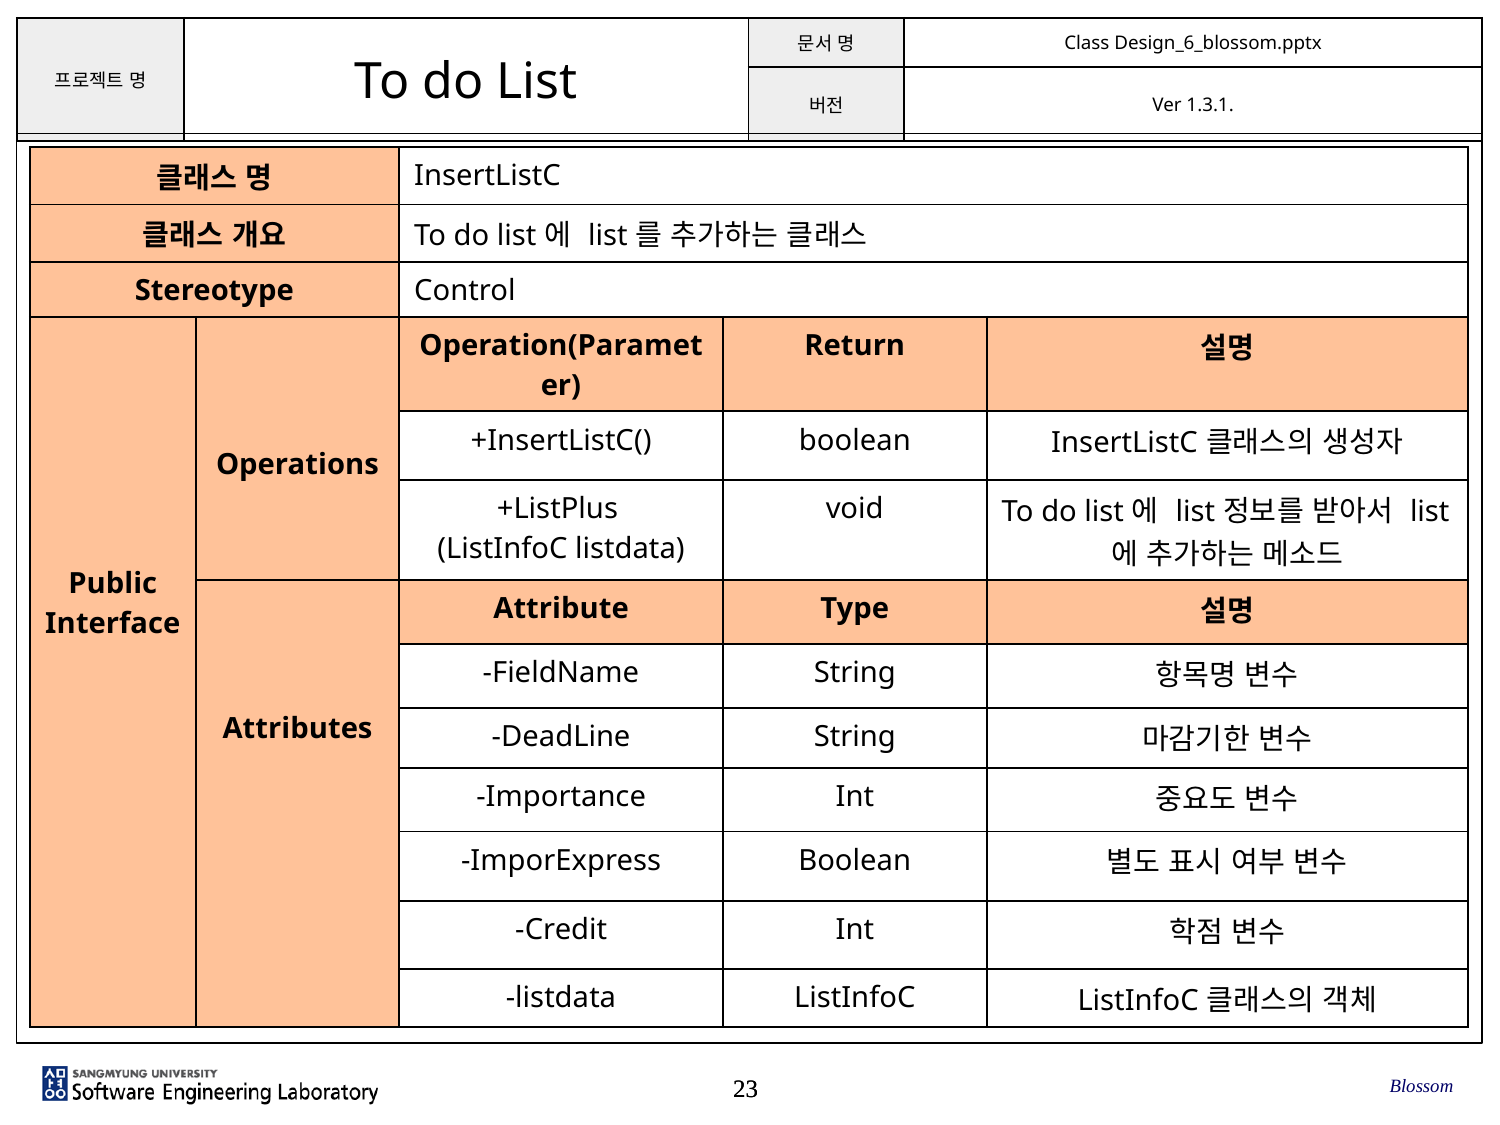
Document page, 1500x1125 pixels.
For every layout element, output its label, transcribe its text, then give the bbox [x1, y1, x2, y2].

table_cell +InsertListC() [400, 412, 722, 479]
picture [42, 1066, 382, 1106]
table_cell +ListPlus (ListInfoC listdata) [400, 481, 722, 579]
table_header 클래스 명 [31, 148, 398, 204]
footer Blossom [994, 1060, 1454, 1110]
table_cell Stereotype [31, 263, 398, 316]
table_cell 별도 표시 여부 변수 [988, 832, 1467, 900]
table_cell 설명 [988, 581, 1467, 643]
table_cell ListInfoC [724, 970, 986, 1026]
table_cell Boolean [724, 832, 986, 900]
table_cell void [724, 481, 986, 579]
table_cell String [724, 645, 986, 707]
table_cell Control [400, 263, 1467, 316]
table_cell -ImporExpress [400, 832, 722, 900]
table_cell 설명 [988, 318, 1467, 410]
table_cell ListInfoC클래스의 객체 [988, 970, 1467, 1026]
table_cell -FieldName [400, 645, 722, 707]
table_cell -listdata [400, 970, 722, 1026]
table_cell 클래스 개요 [31, 205, 398, 261]
table_header InsertListC [400, 148, 1467, 204]
table_cell To do list에 list정보를 받아서 list에 추가하는 메소드 [988, 481, 1467, 579]
table_cell String [724, 709, 986, 767]
table_cell Attributes [197, 581, 398, 1026]
table_cell Public Interface [31, 318, 195, 1026]
table_cell boolean [724, 412, 986, 479]
table_cell 중요도 변수 [988, 769, 1467, 831]
table_cell Type [724, 581, 986, 643]
table_cell InsertListC클래스의 생성자 [988, 412, 1467, 479]
table_cell Int [724, 902, 986, 968]
table_cell -DeadLine [400, 709, 722, 767]
table_cell Operations [197, 318, 398, 579]
table_cell To do list에 list를 추가하는 클래스 [400, 205, 1467, 261]
table_cell -Importance [400, 769, 722, 831]
table_cell -Credit [400, 902, 722, 968]
table_cell Return [724, 318, 986, 410]
table_cell Operation(Parameter) [400, 318, 722, 410]
table_cell 항목명 변수 [988, 645, 1467, 707]
table_cell Int [724, 769, 986, 831]
table_cell 학점 변수 [988, 902, 1467, 968]
table_cell 마감기한 변수 [988, 709, 1467, 767]
table_cell Attribute [400, 581, 722, 643]
